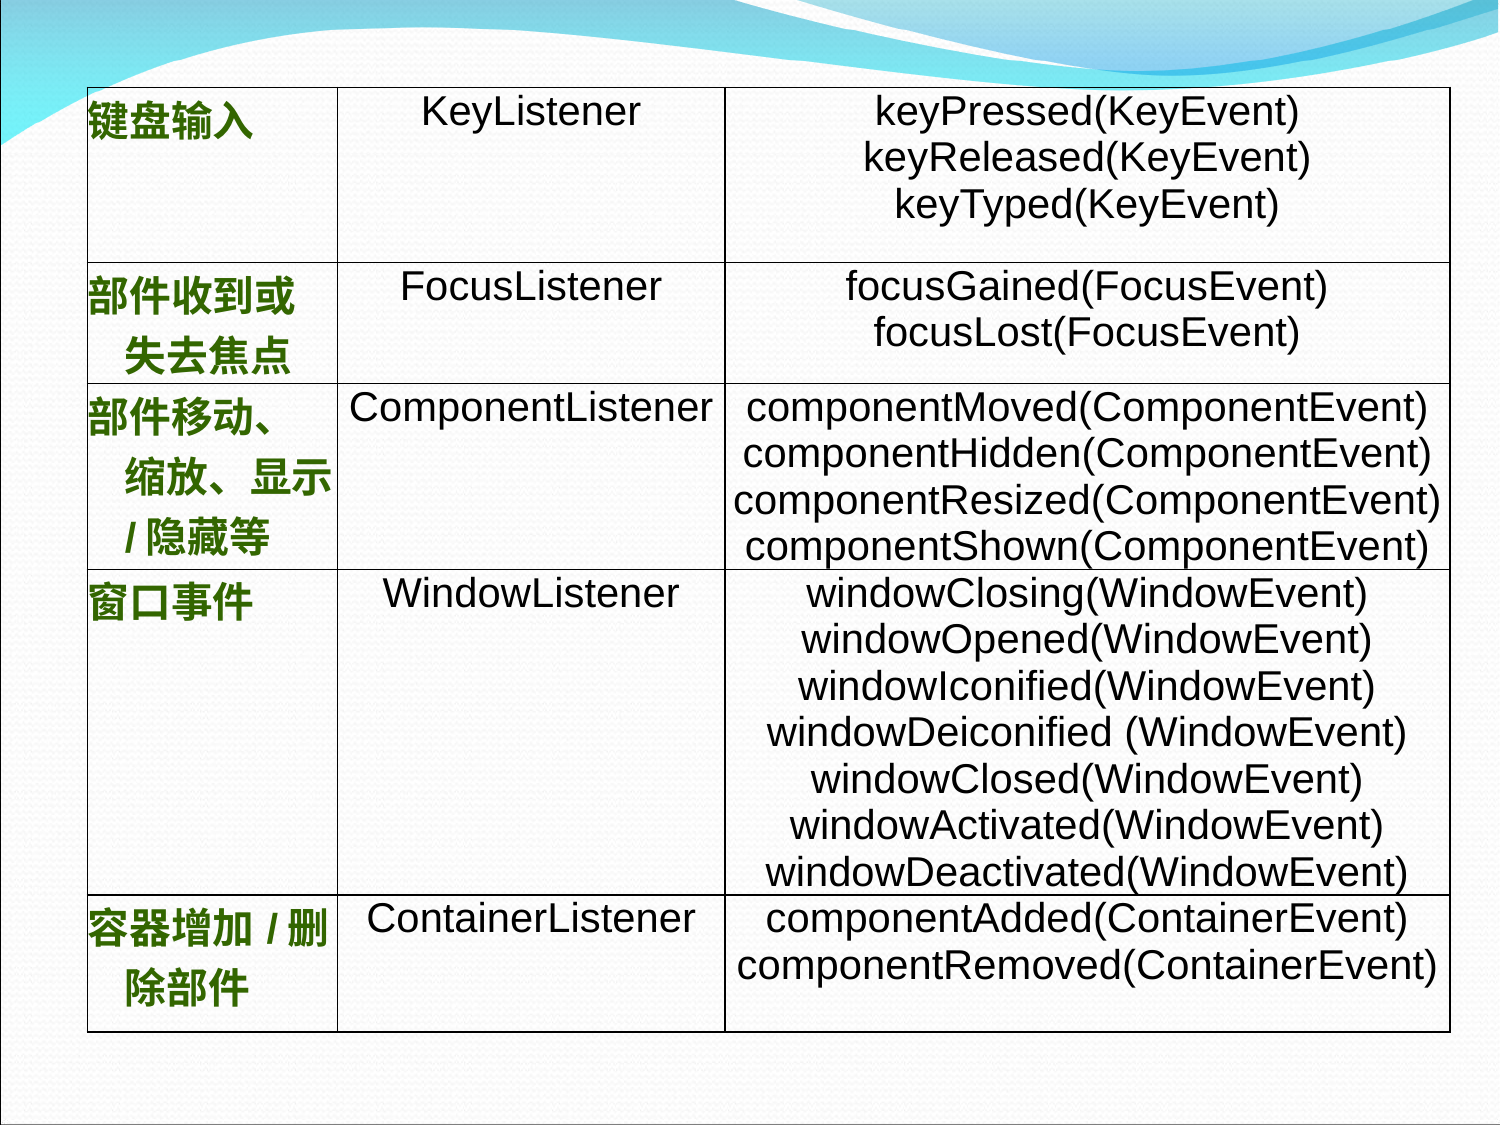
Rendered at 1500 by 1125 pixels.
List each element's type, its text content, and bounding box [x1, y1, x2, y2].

table_cell ComponentListener [338, 384, 724, 569]
table_cell componentAdded(ContainerEvent) componentRemoved(ContainerEvent) [726, 896, 1449, 1031]
table_cell 部件移动、缩放、显示/隐藏等 [88, 384, 337, 569]
table_header KeyListener [338, 88, 724, 262]
table_cell WindowListener [338, 570, 724, 894]
table_cell windowClosing(WindowEvent) windowOpened(WindowEvent) windowIconified(WindowEvent) windowDeiconified (WindowEvent) windowClosed(WindowEvent) windowActivated(WindowEvent) windowDeactivated(WindowEvent) [726, 570, 1449, 894]
table_cell FocusListener [338, 263, 724, 383]
table_header 键盘输入 [88, 88, 337, 262]
table_cell componentMoved(ComponentEvent) componentHidden(ComponentEvent) componentResized(ComponentEvent) componentShown(ComponentEvent) [726, 384, 1449, 569]
table_cell 窗口事件 [88, 570, 337, 894]
picture [0, 0, 1500, 1125]
table_cell 部件收到或失去焦点 [88, 263, 337, 383]
table_cell 容器增加/删除部件 [88, 896, 337, 1031]
table_cell focusGained(FocusEvent) focusLost(FocusEvent) [726, 263, 1449, 383]
table_cell ContainerListener [338, 896, 724, 1031]
table_header keyPressed(KeyEvent) keyReleased(KeyEvent) keyTyped(KeyEvent) [726, 88, 1449, 262]
